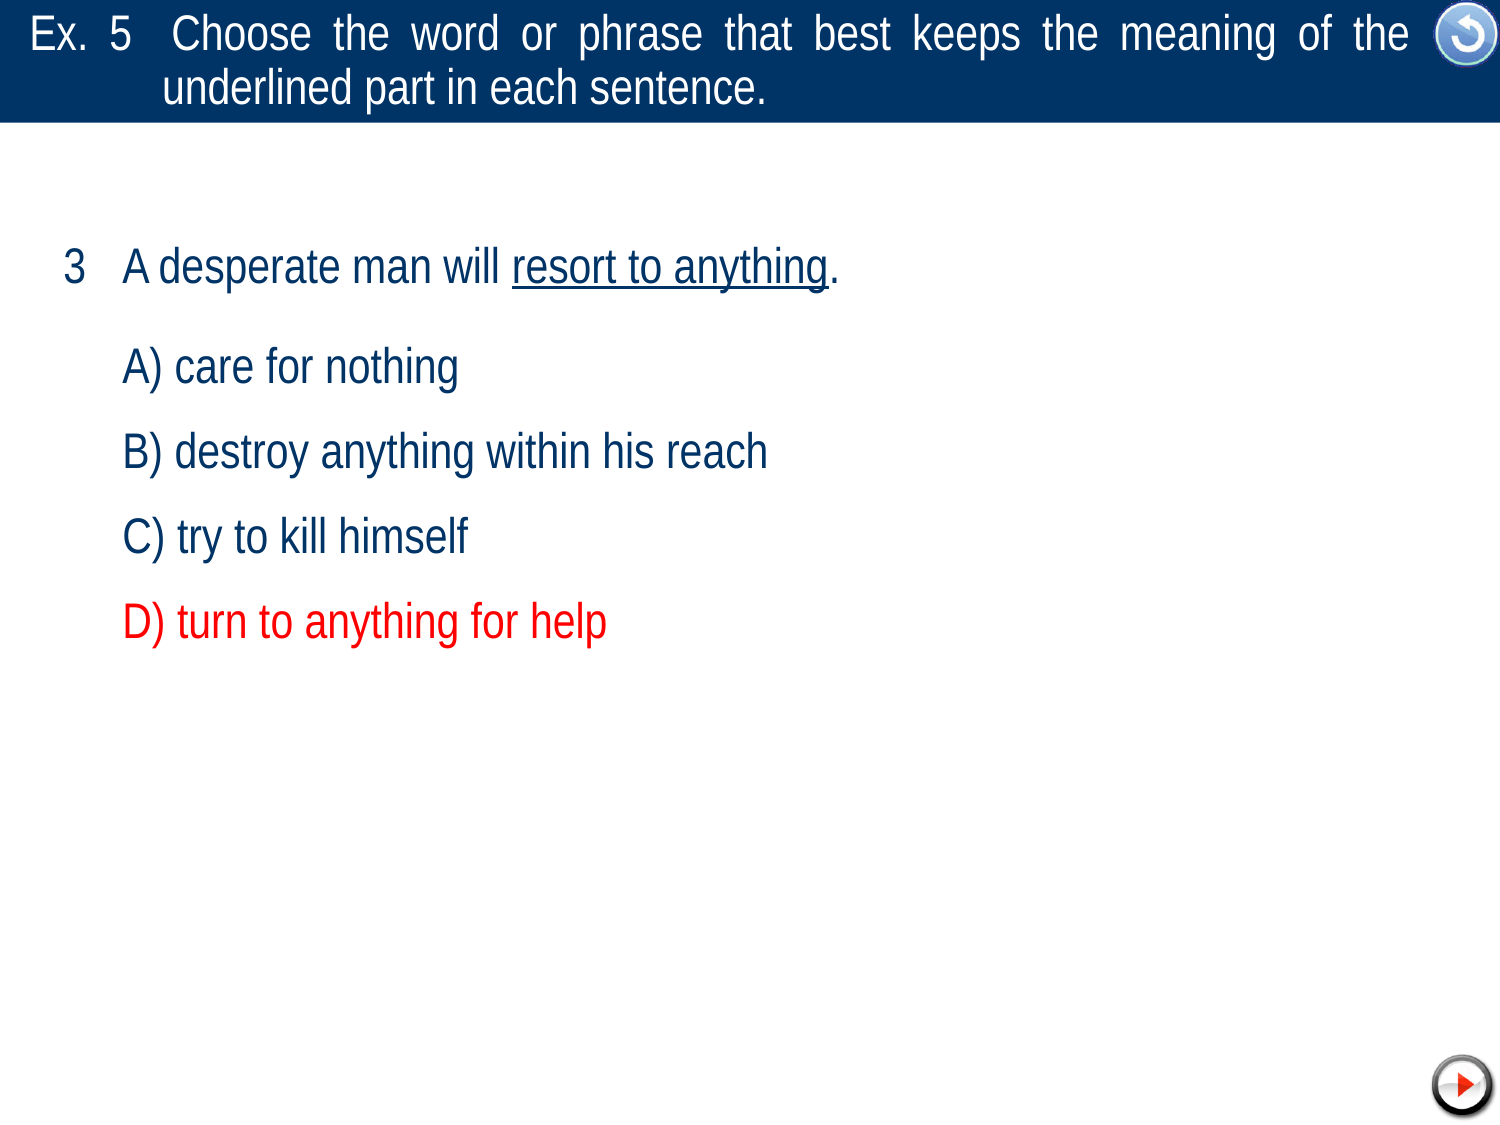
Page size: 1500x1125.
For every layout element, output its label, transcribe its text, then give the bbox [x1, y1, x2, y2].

text_box Ex. 5 Choose the word or phrase that best keeps the meaning of the underlined part in each sentence. [0, 0, 1500, 123]
text_box 3 A desperate man will resort to anything. A) care for nothing B) destroy anything within his reach C) try to kill himself D) turn to anything for help [48, 225, 1464, 656]
picture [1432, 0, 1500, 68]
picture [1425, 1050, 1498, 1123]
